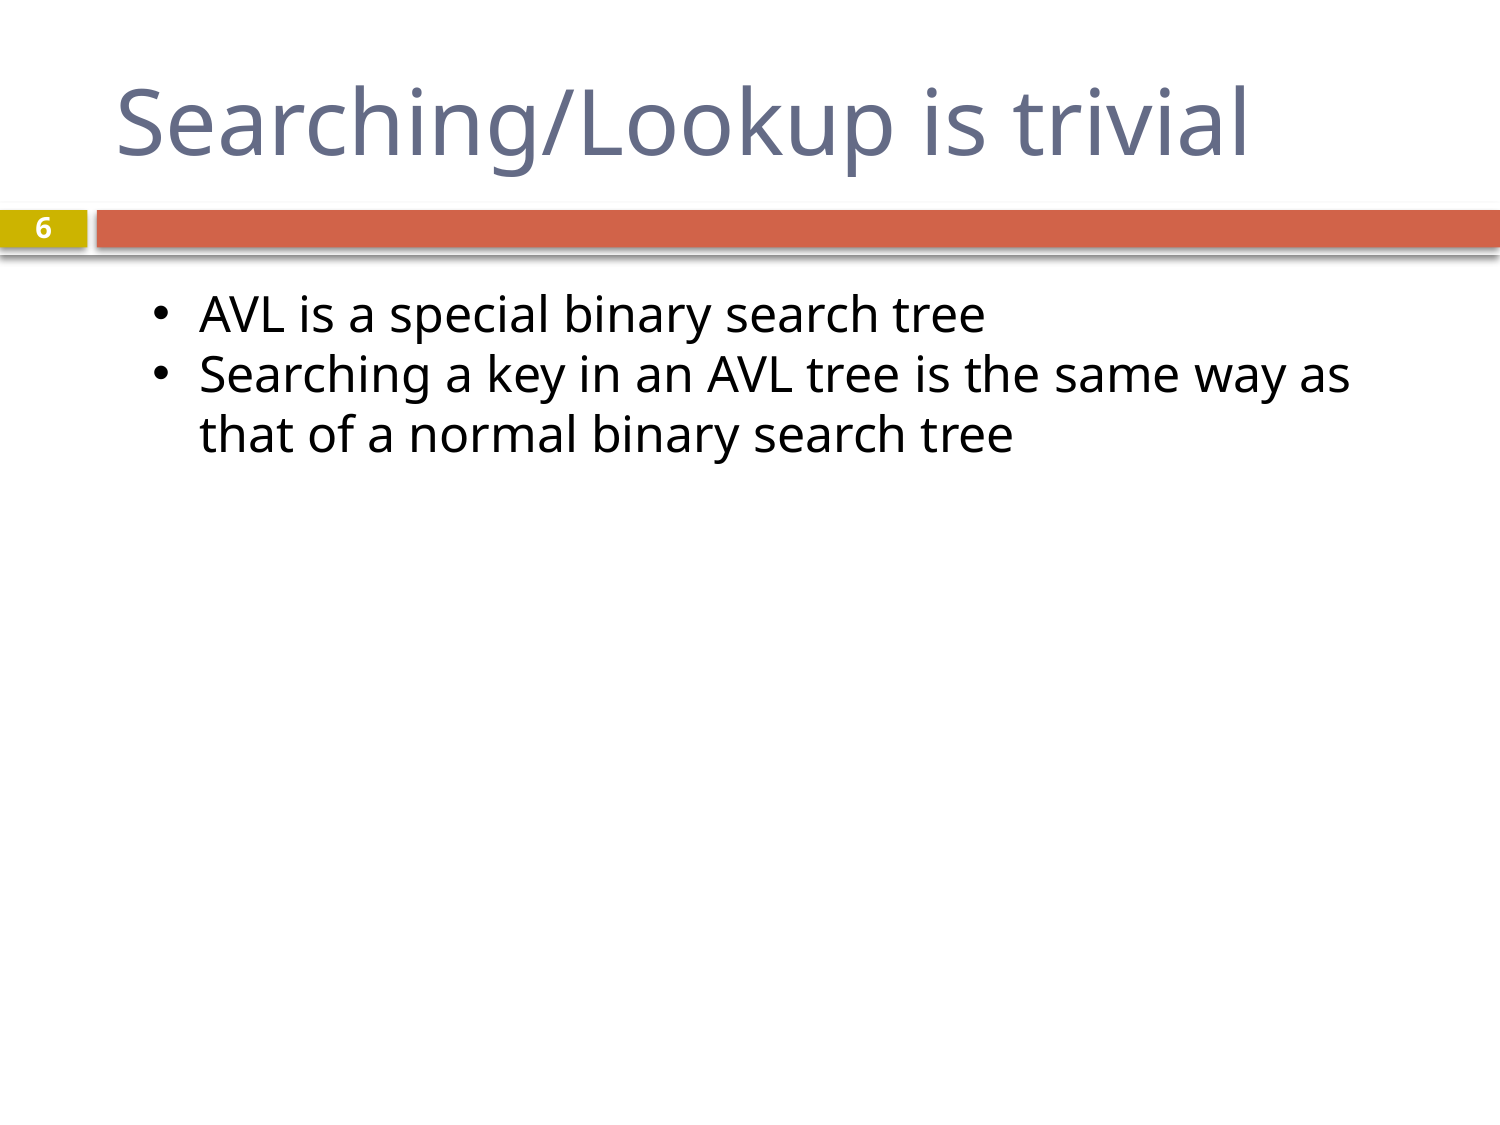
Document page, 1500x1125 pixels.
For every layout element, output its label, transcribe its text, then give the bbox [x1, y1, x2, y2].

title Searching/Lookup is trivial [100, 37, 1438, 200]
slide_number 6 [0, 208, 88, 249]
text_box AVL is a special binary search tree Searching a key in an AVL tree is the same way as that of a normal binary search tree [137, 274, 1388, 470]
